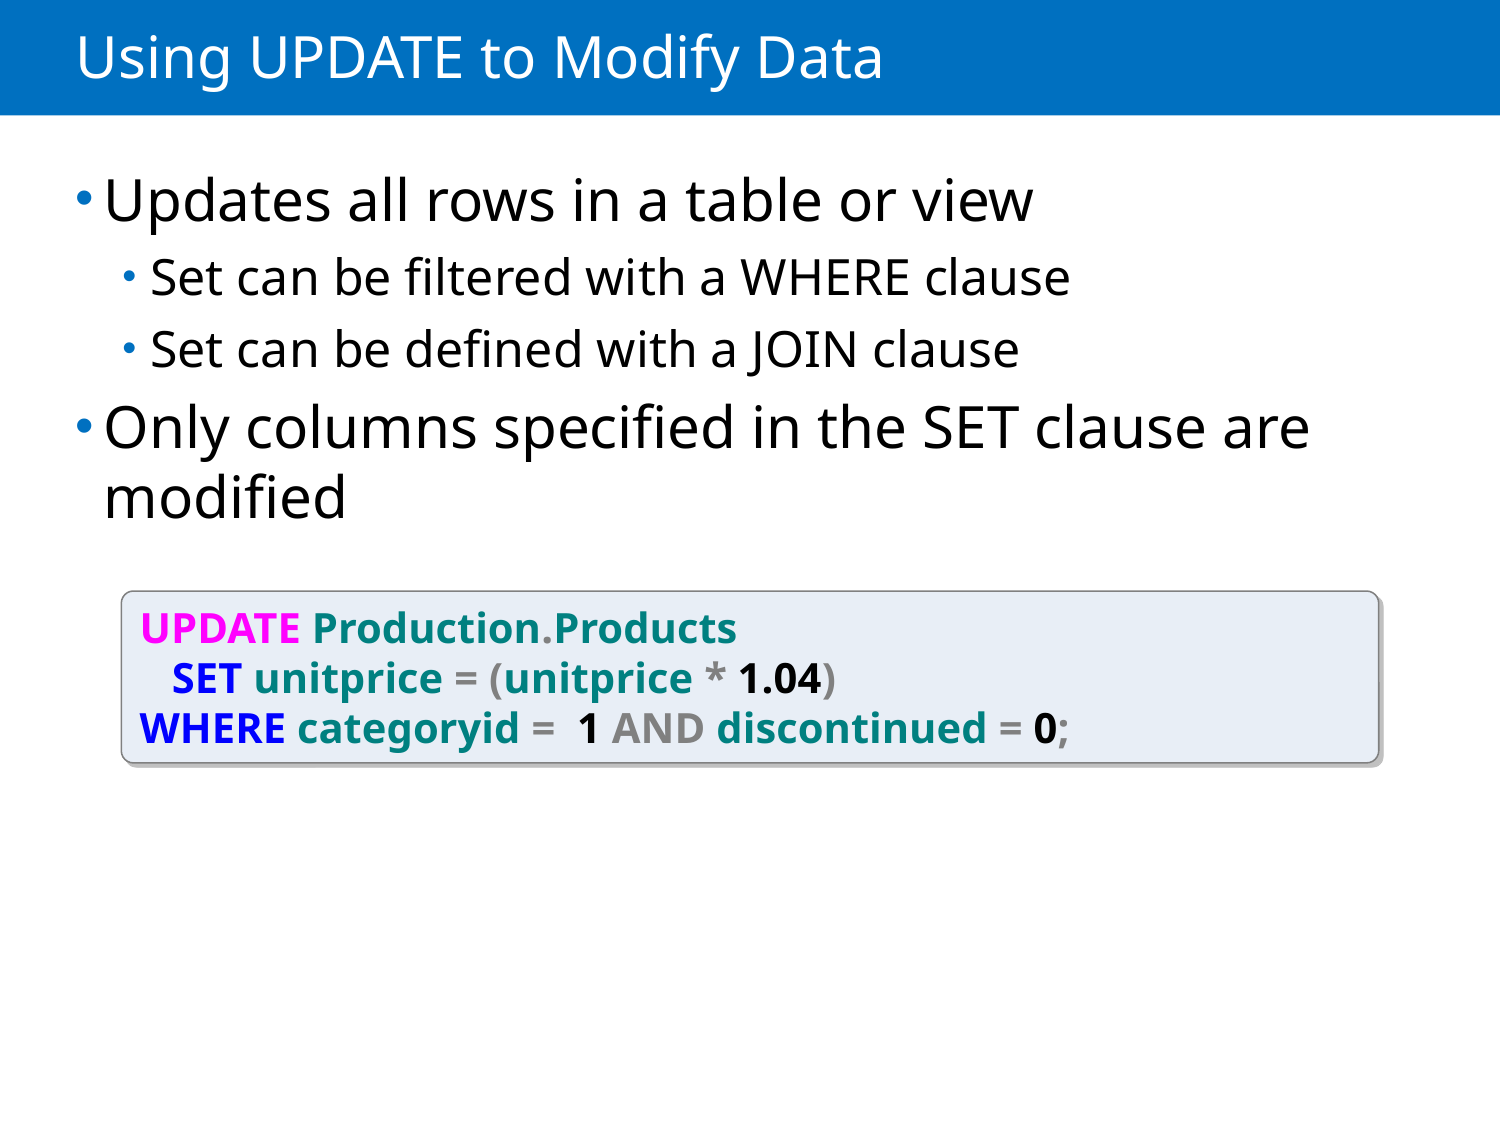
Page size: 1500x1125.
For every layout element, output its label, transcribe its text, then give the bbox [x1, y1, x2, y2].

text_box Updates all rows in a table or view Set can be filtered with a WHERE clause Set can be defined with a JOIN clause Only columns specified in the SET clause are modified [75, 162, 1347, 547]
title Using UPDATE to Modify Data [75, 0, 1351, 122]
text_box UPDATE Production.Products SET unitprice = (unitprice * 1.04) WHERE categoryid = 1 AND discontinued = 0; [121, 591, 1379, 763]
